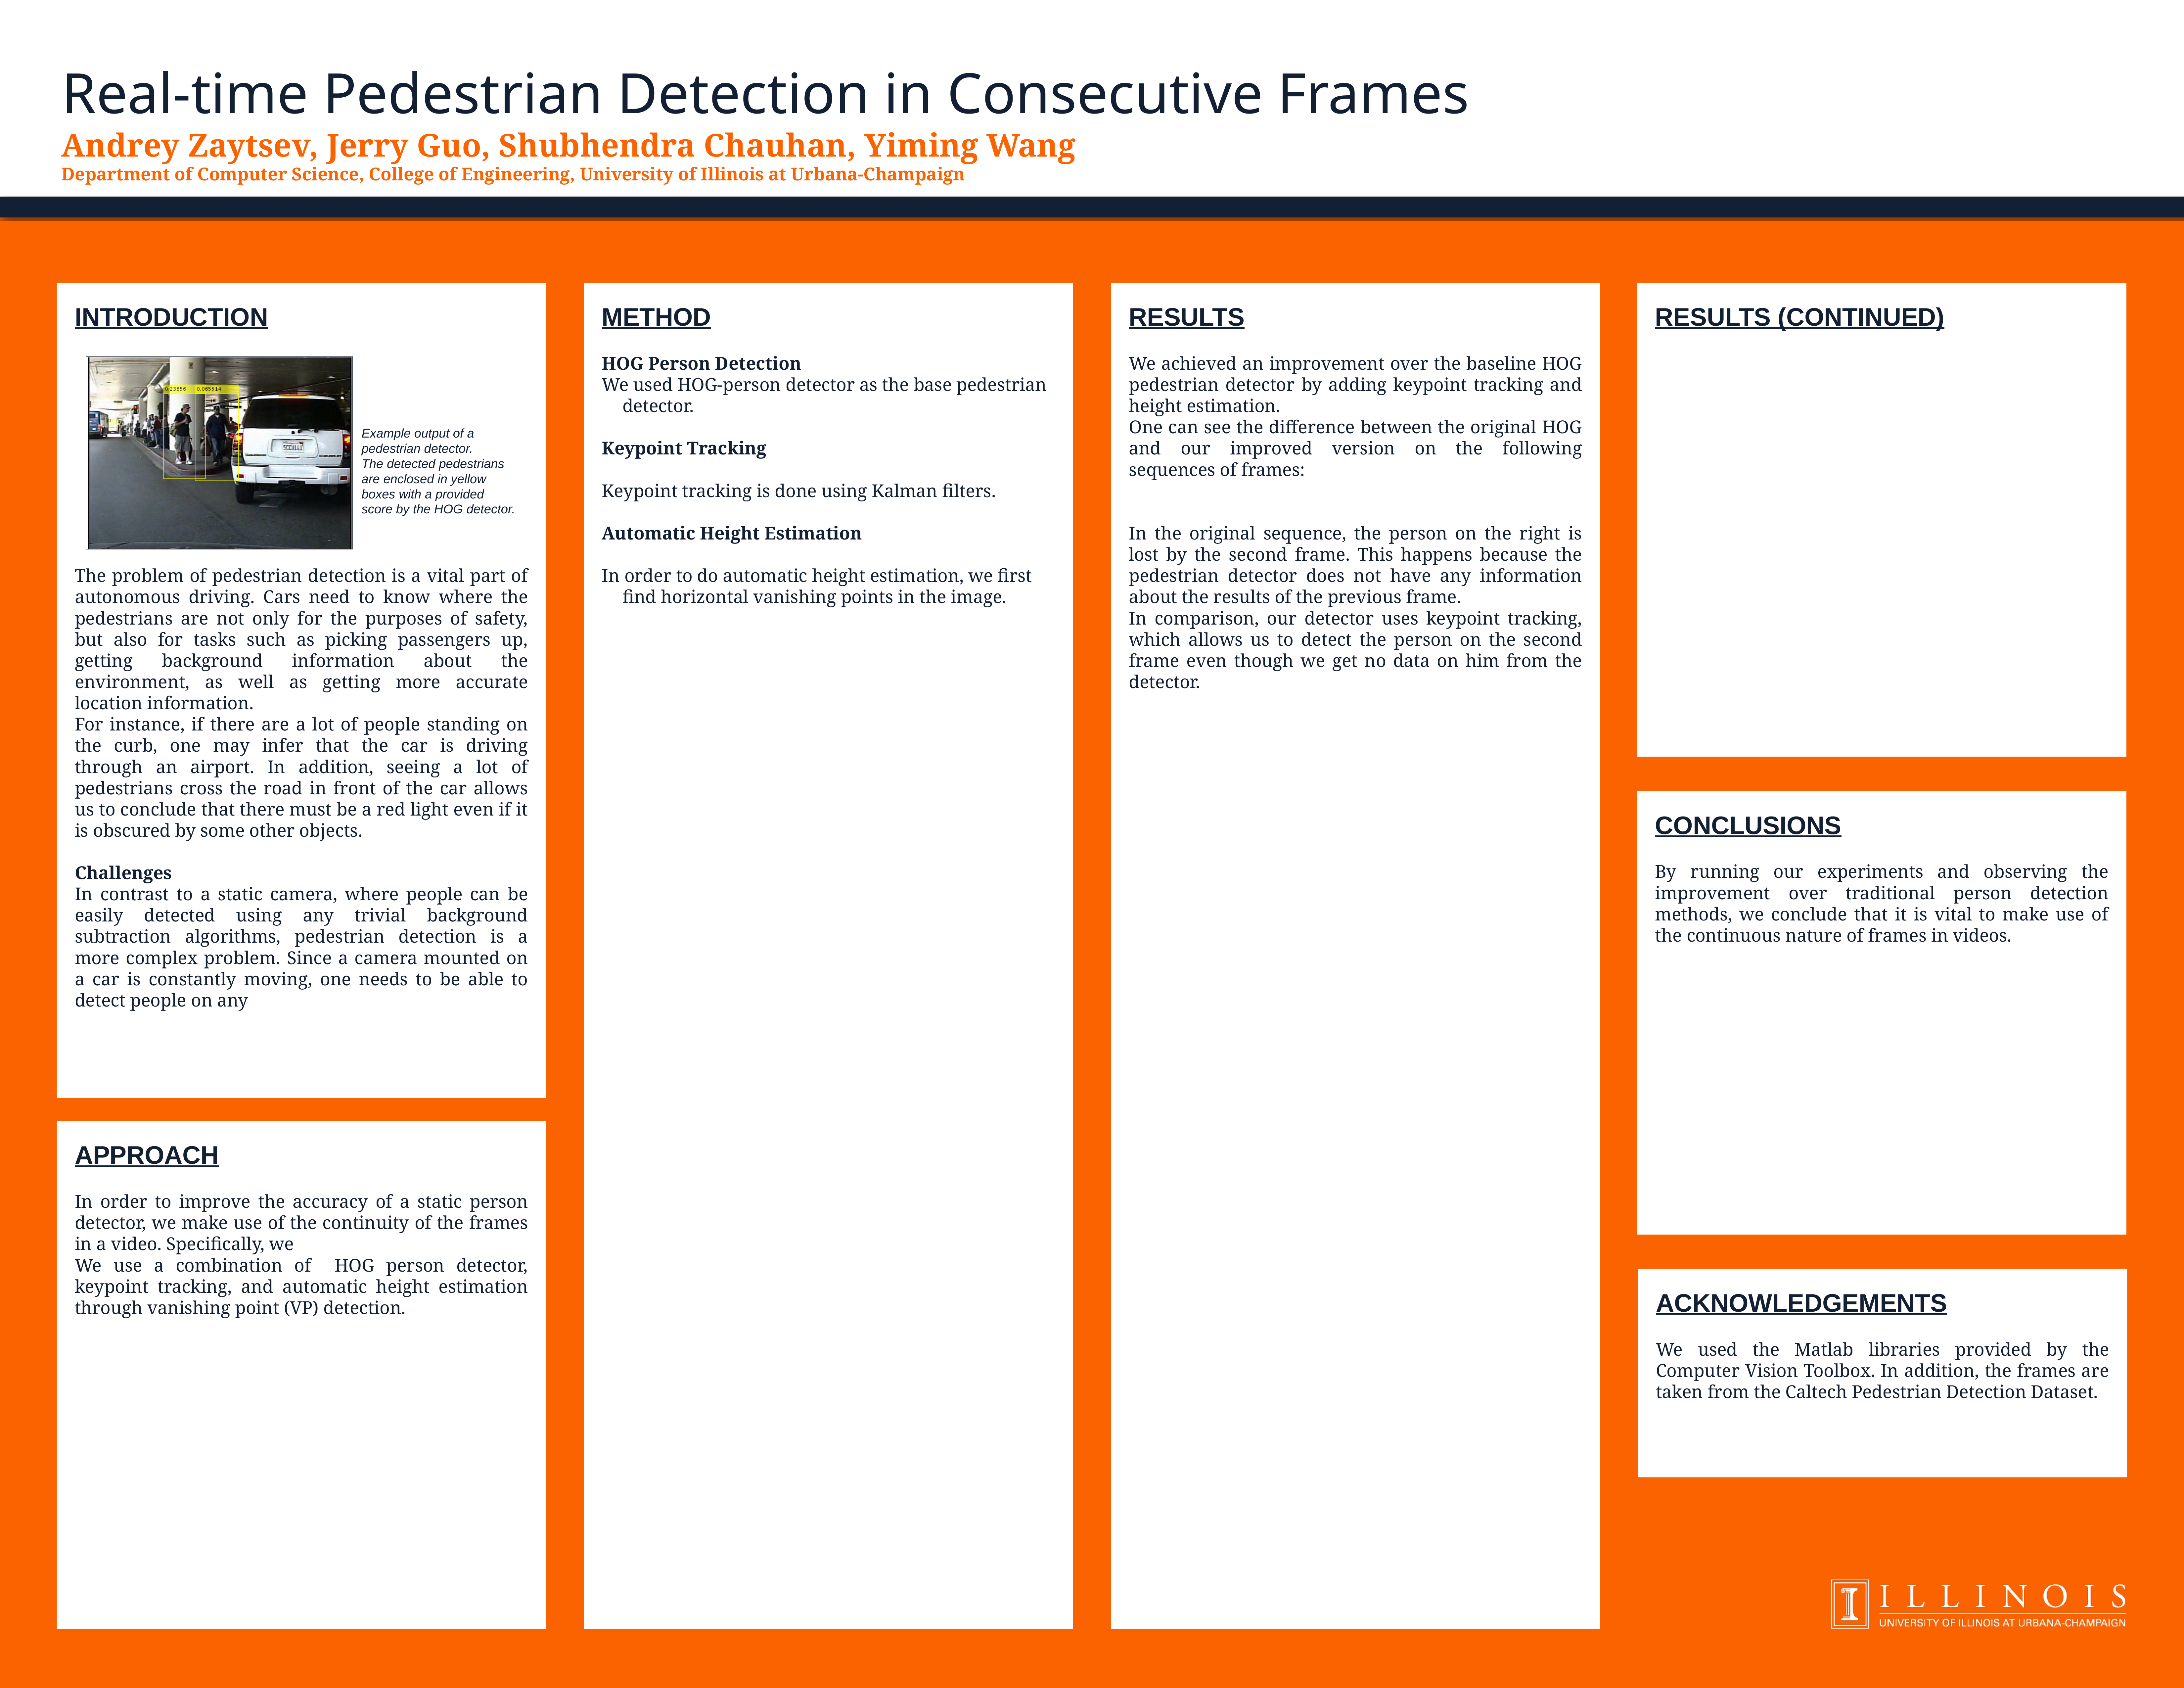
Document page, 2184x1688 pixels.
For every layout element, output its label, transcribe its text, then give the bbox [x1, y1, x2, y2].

text_box Andrey Zaytsev, Jerry Guo, Shubhendra Chauhan, Yiming Wang Department of Computer Science, College of Engineering, University of Illinois at Urbana-Champaign [57, 127, 2127, 187]
picture [86, 356, 353, 549]
text_box CONCLUSIONS By running our experiments and observing the improvement over traditional person detection methods, we conclude that it is vital to make use of the continuous nature of frames in videos. [1637, 791, 2126, 1235]
text_box INTRODUCTION The problem of pedestrian detection is a vital part of autonomous driving. Cars need to know where the pedestrians are not only for the purposes of safety, but also for tasks such as picking passengers up, getting background information about the environment, as well as getting more accurate location information. For instance, if there are a lot of people standing on the curb, one may infer that the car is driving through an airport. In addition, seeing a lot of pedestrians cross the road in front of the car allows us to conclude that there must be a red light even if it is obscured by some other objects. Challenges In contrast to a static camera, where people can be easily detected using any trivial background subtraction algorithms, pedestrian detection is a more complex problem. Since a camera mounted on a car is constantly moving, one needs to be able to detect people on any [57, 283, 546, 1098]
text_box RESULTS We achieved an improvement over the baseline HOG pedestrian detector by adding keypoint tracking and height estimation. One can see the difference between the original HOG and our improved version on the following sequences of frames: In the original sequence, the person on the right is lost by the second frame. This happens because the pedestrian detector does not have any information about the results of the previous frame. In comparison, our detector uses keypoint tracking, which allows us to detect the person on the second frame even though we get no data on him from the detector. [1111, 283, 1600, 1629]
text_box METHOD HOG Person Detection We used HOG-person detector as the base pedestrian detector. Keypoint Tracking Keypoint tracking is done using Kalman filters. Automatic Height Estimation In order to do automatic height estimation, we first find horizontal vanishing points in the image. [584, 283, 1073, 1629]
picture [1831, 1578, 2127, 1629]
text_box APPROACH In order to improve the accuracy of a static person detector, we make use of the continuity of the frames in a video. Specifically, we We use a combination of HOG person detector, keypoint tracking, and automatic height estimation through vanishing point (VP) detection. [57, 1121, 546, 1629]
text_box Real-time Pedestrian Detection in Consecutive Frames [57, 55, 2127, 127]
text_box Example output of a pedestrian detector. The detected pedestrians are enclosed in yellow boxes with a provided score by the HOG detector. [354, 416, 527, 525]
text_box RESULTS (CONTINUED) [1637, 283, 2126, 757]
text_box ACKNOWLEDGEMENTS We used the Matlab libraries provided by the Computer Vision Toolbox. In addition, the frames are taken from the Caltech Pedestrian Detection Dataset. [1638, 1269, 2127, 1477]
